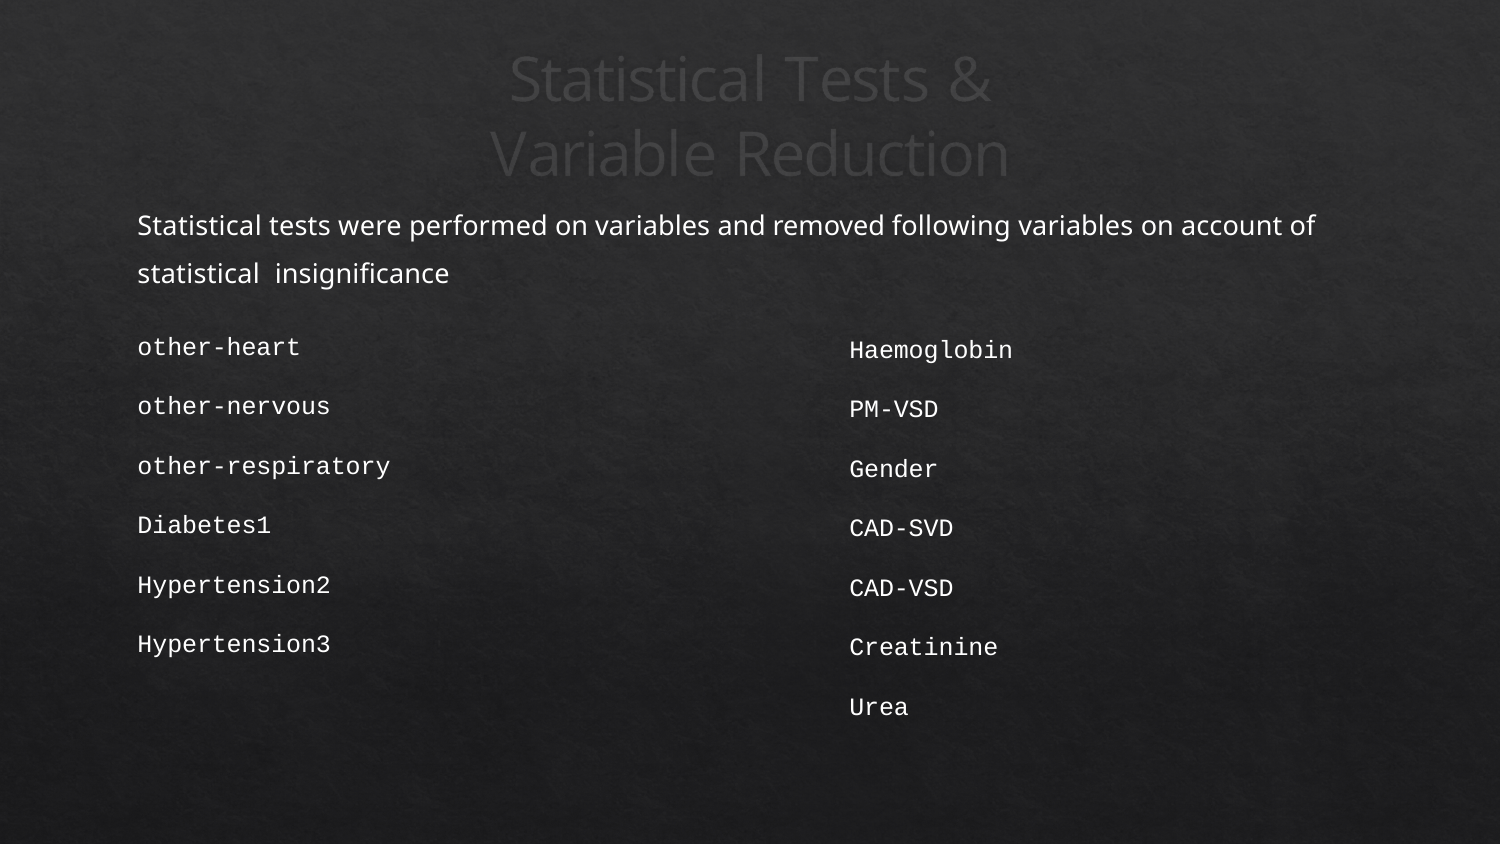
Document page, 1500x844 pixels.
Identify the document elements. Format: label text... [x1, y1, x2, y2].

text_box other-respiratory [135, 447, 395, 480]
text_box CAD-VSD [847, 569, 957, 602]
text_box Creatinine [847, 628, 1002, 661]
text_box Haemoglobin [847, 331, 1017, 364]
text_box PM-VSD [847, 390, 942, 423]
text_box Diabetes1 [135, 506, 275, 539]
text_box Hypertension3 [135, 625, 335, 658]
text_box other-nervous [135, 387, 335, 420]
text_box Hypertension2 [135, 565, 335, 598]
text_box Statistical tests were performed on variables and removed following variables on account of statistical insigniﬁcance [135, 190, 1336, 290]
text_box Urea [847, 688, 912, 721]
text_box CAD-SVD [847, 509, 957, 542]
title Statistical Tests & Variable Reduction [384, 36, 1115, 189]
text_box other-heart [135, 328, 305, 361]
text_box Gender [847, 450, 942, 483]
